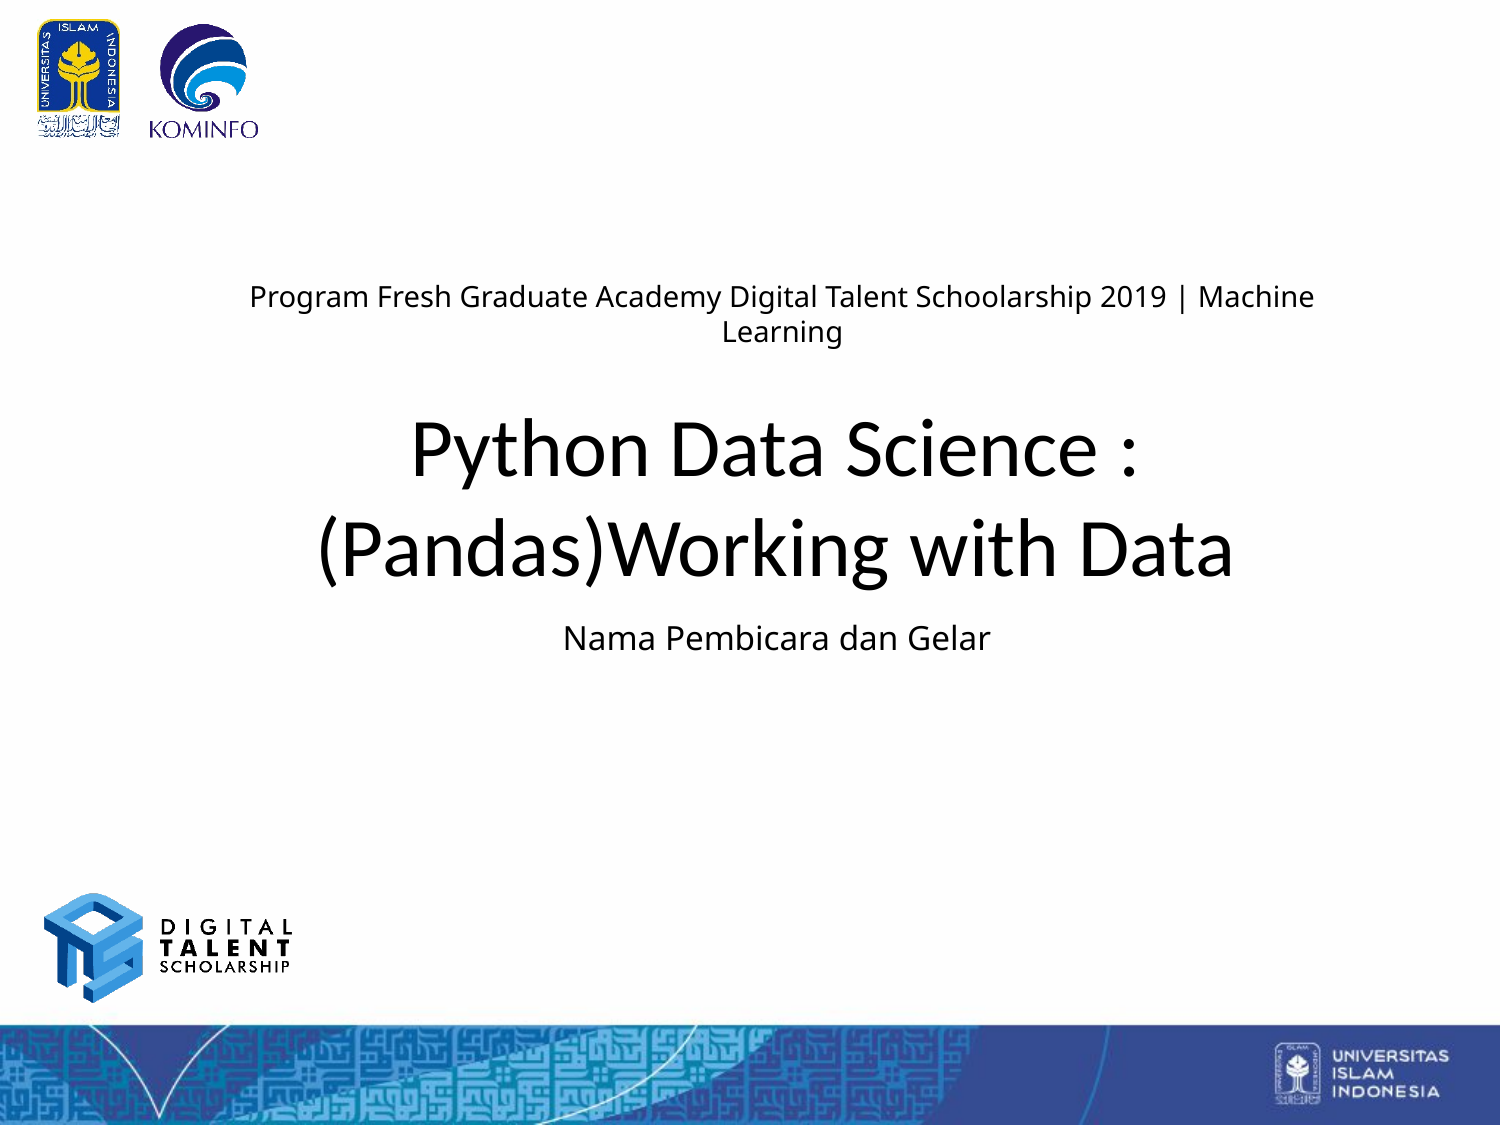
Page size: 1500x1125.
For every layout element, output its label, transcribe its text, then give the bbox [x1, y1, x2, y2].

text_box Nama Pembicara dan Gelar [332, 609, 1222, 681]
text_box Python Data Science :(Pandas)Working with Data [117, 385, 1434, 568]
text_box Program Fresh Graduate Academy Digital Talent Schoolarship 2019 | Machine Learning [227, 270, 1338, 342]
picture [0, 0, 1500, 1125]
